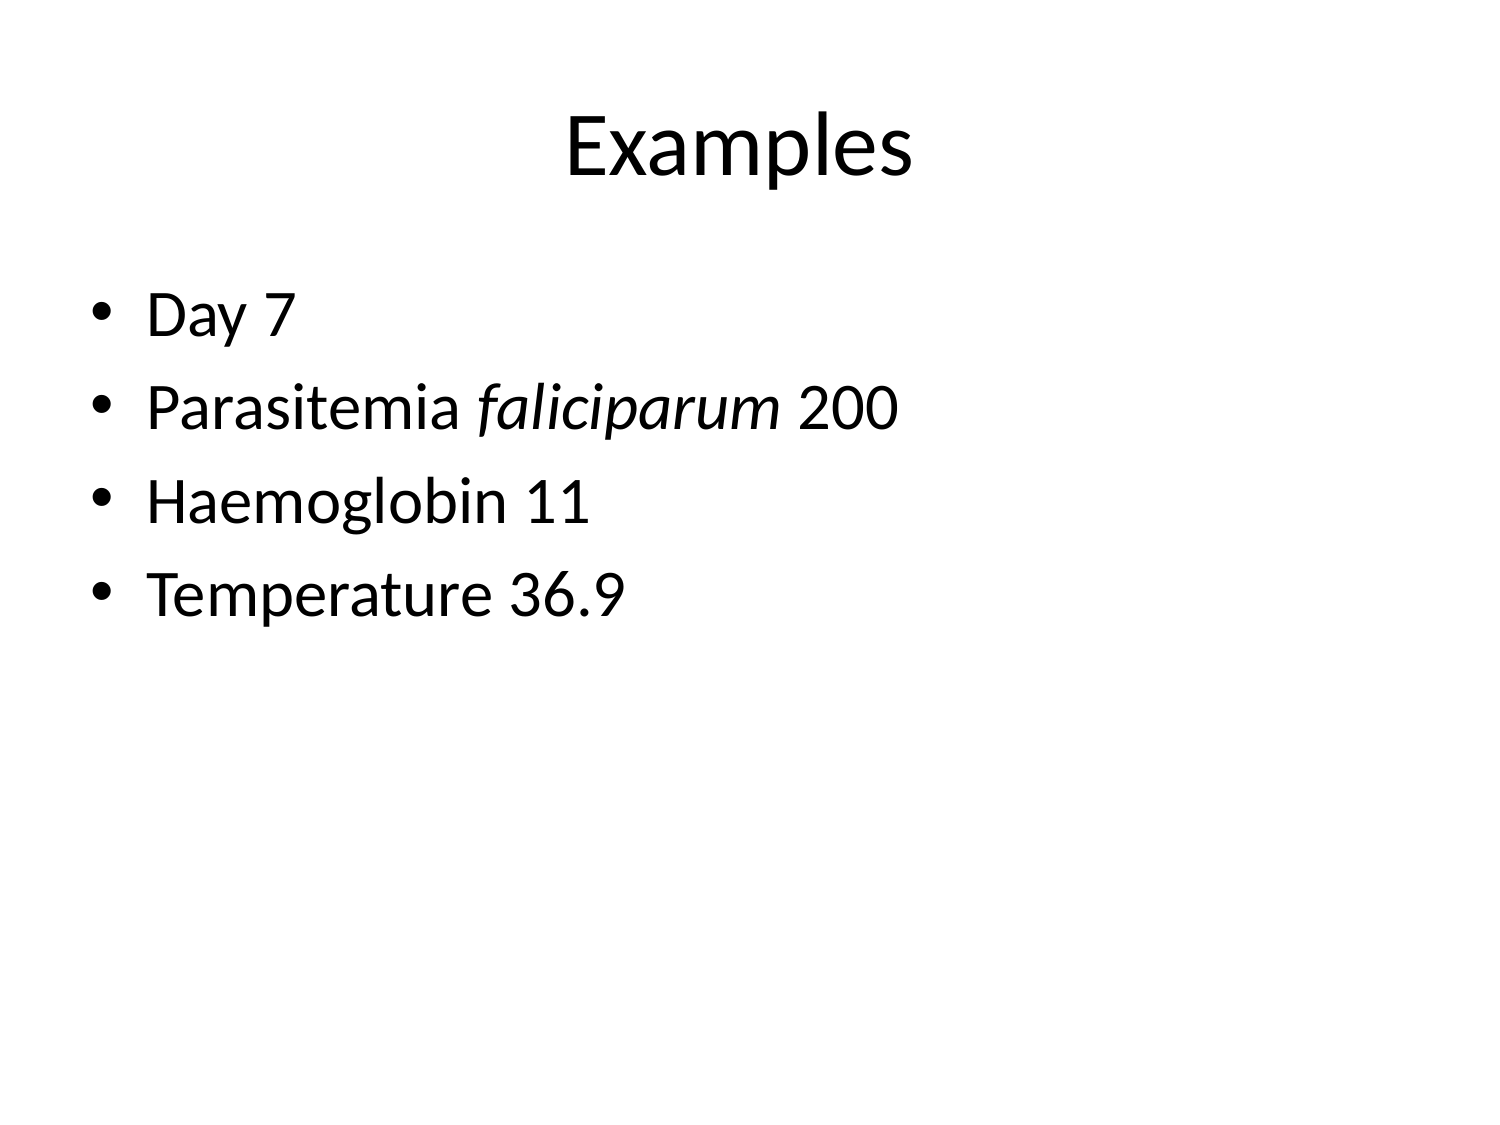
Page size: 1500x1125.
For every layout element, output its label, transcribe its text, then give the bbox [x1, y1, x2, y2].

title Examples [75, 45, 1425, 233]
list Day 7 Parasitemia faliciparum 200 Haemoglobin 11 Temperature 36.9 [75, 262, 1425, 1005]
